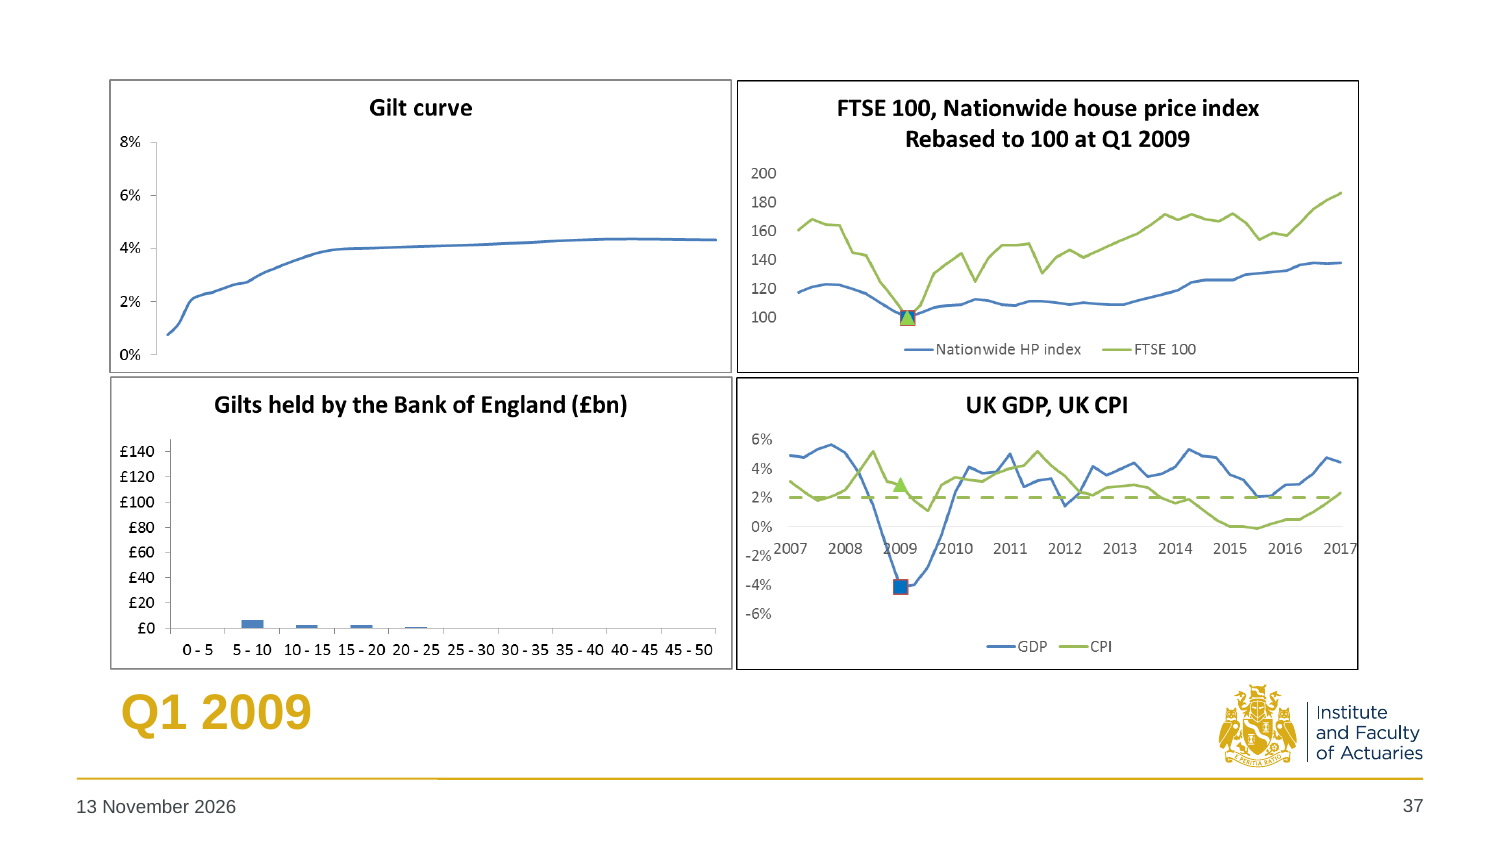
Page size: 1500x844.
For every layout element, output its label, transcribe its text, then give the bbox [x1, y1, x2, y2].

slide_number 37 [1328, 787, 1436, 830]
picture [109, 78, 1359, 671]
title Q1 2009 [109, 638, 1470, 780]
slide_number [64, 788, 396, 830]
